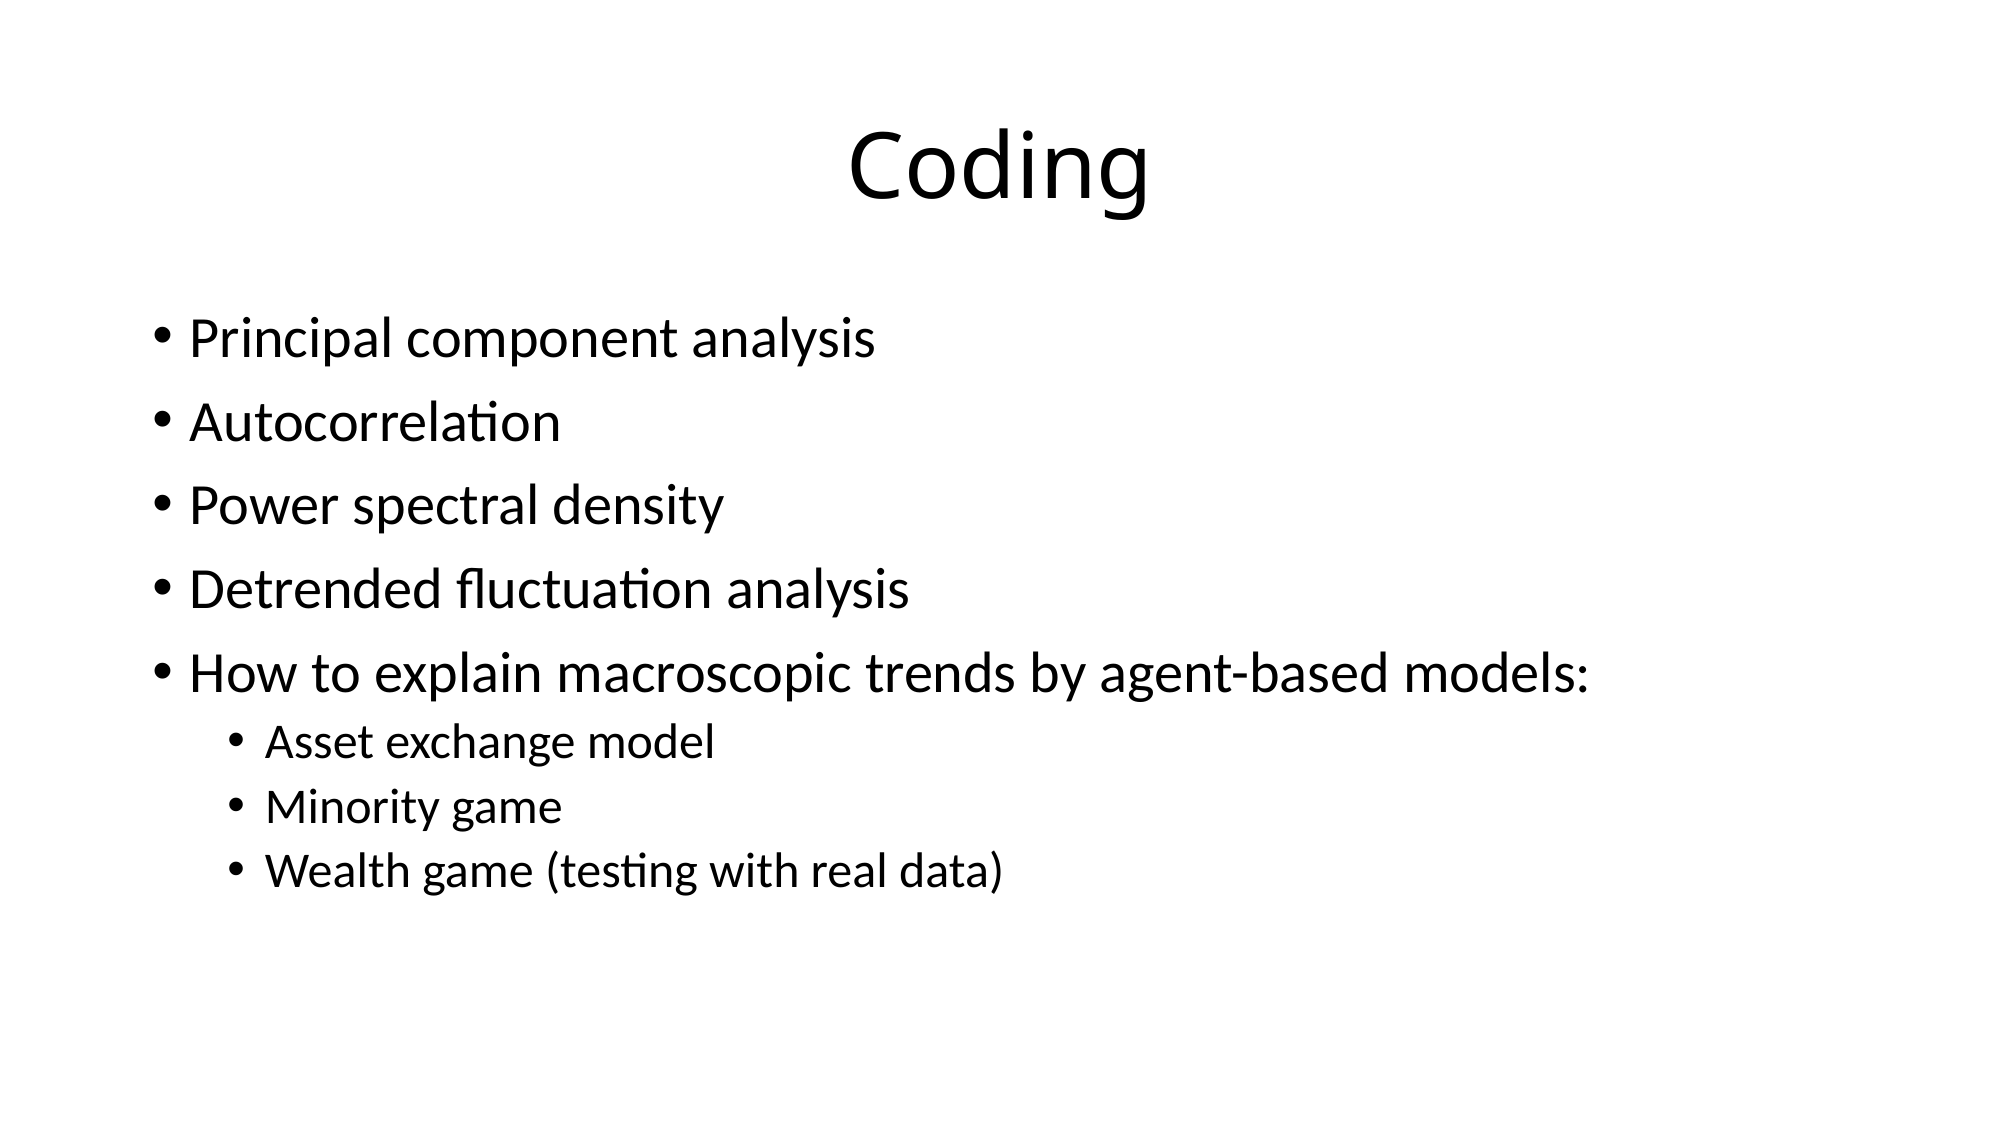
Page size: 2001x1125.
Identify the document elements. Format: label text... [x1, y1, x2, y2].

list Principal component analysis Autocorrelation Power spectral density Detrended fluctuation analysis How to explain macroscopic trends by agent-based models: Asset exchange model Minority game Wealth game (testing with real data) [137, 299, 1863, 1014]
title Coding [137, 59, 1863, 278]
